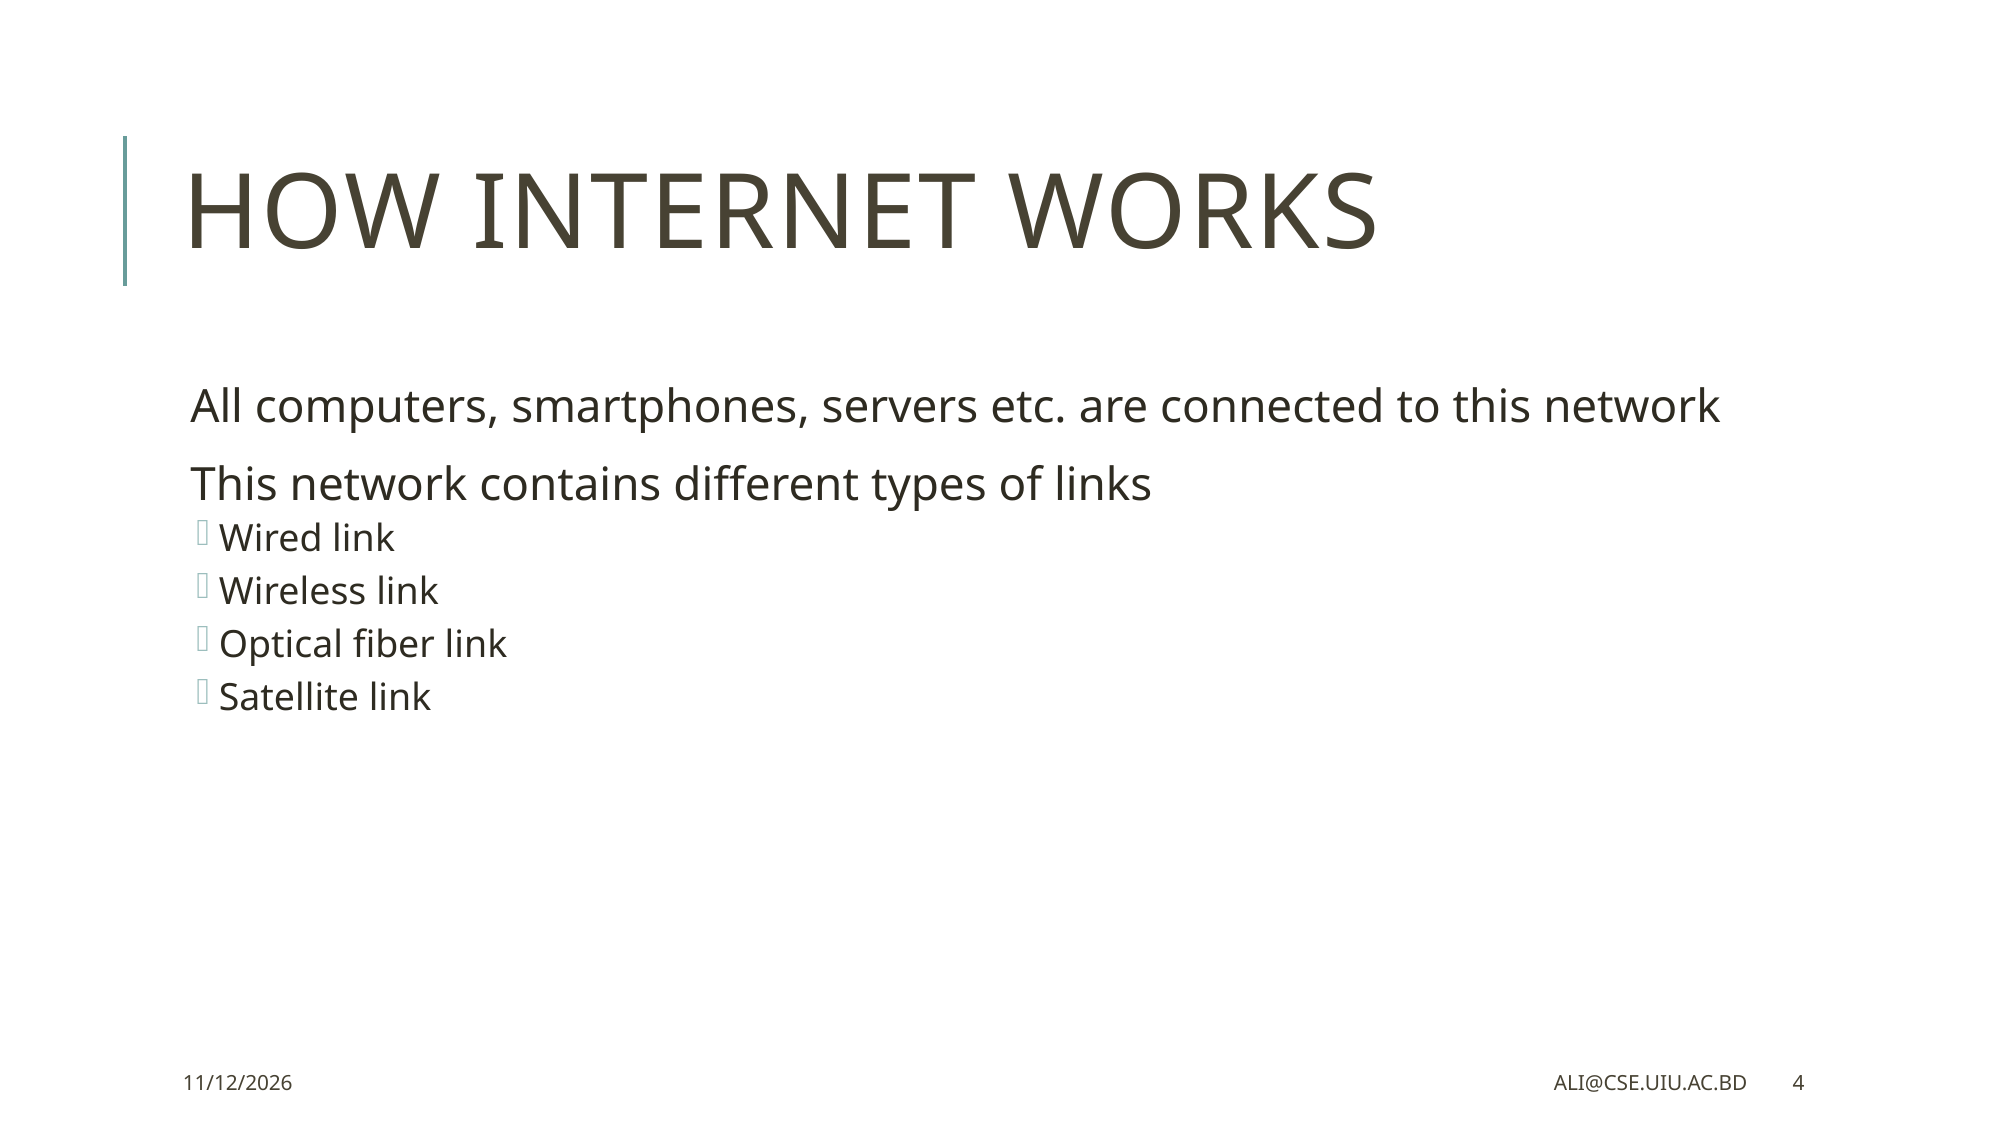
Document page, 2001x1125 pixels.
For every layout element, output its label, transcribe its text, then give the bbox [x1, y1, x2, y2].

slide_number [168, 1061, 522, 1107]
slide_number 4 [1777, 1061, 1938, 1107]
footer ali@cse.uiu.ac.bd [794, 1061, 1763, 1107]
list All computers, smartphones, servers etc. are connected to this network This network contains different types of links Wired link Wireless link Optical fiber link Satellite link [168, 375, 1763, 1035]
title How internet works [168, 96, 1763, 342]
